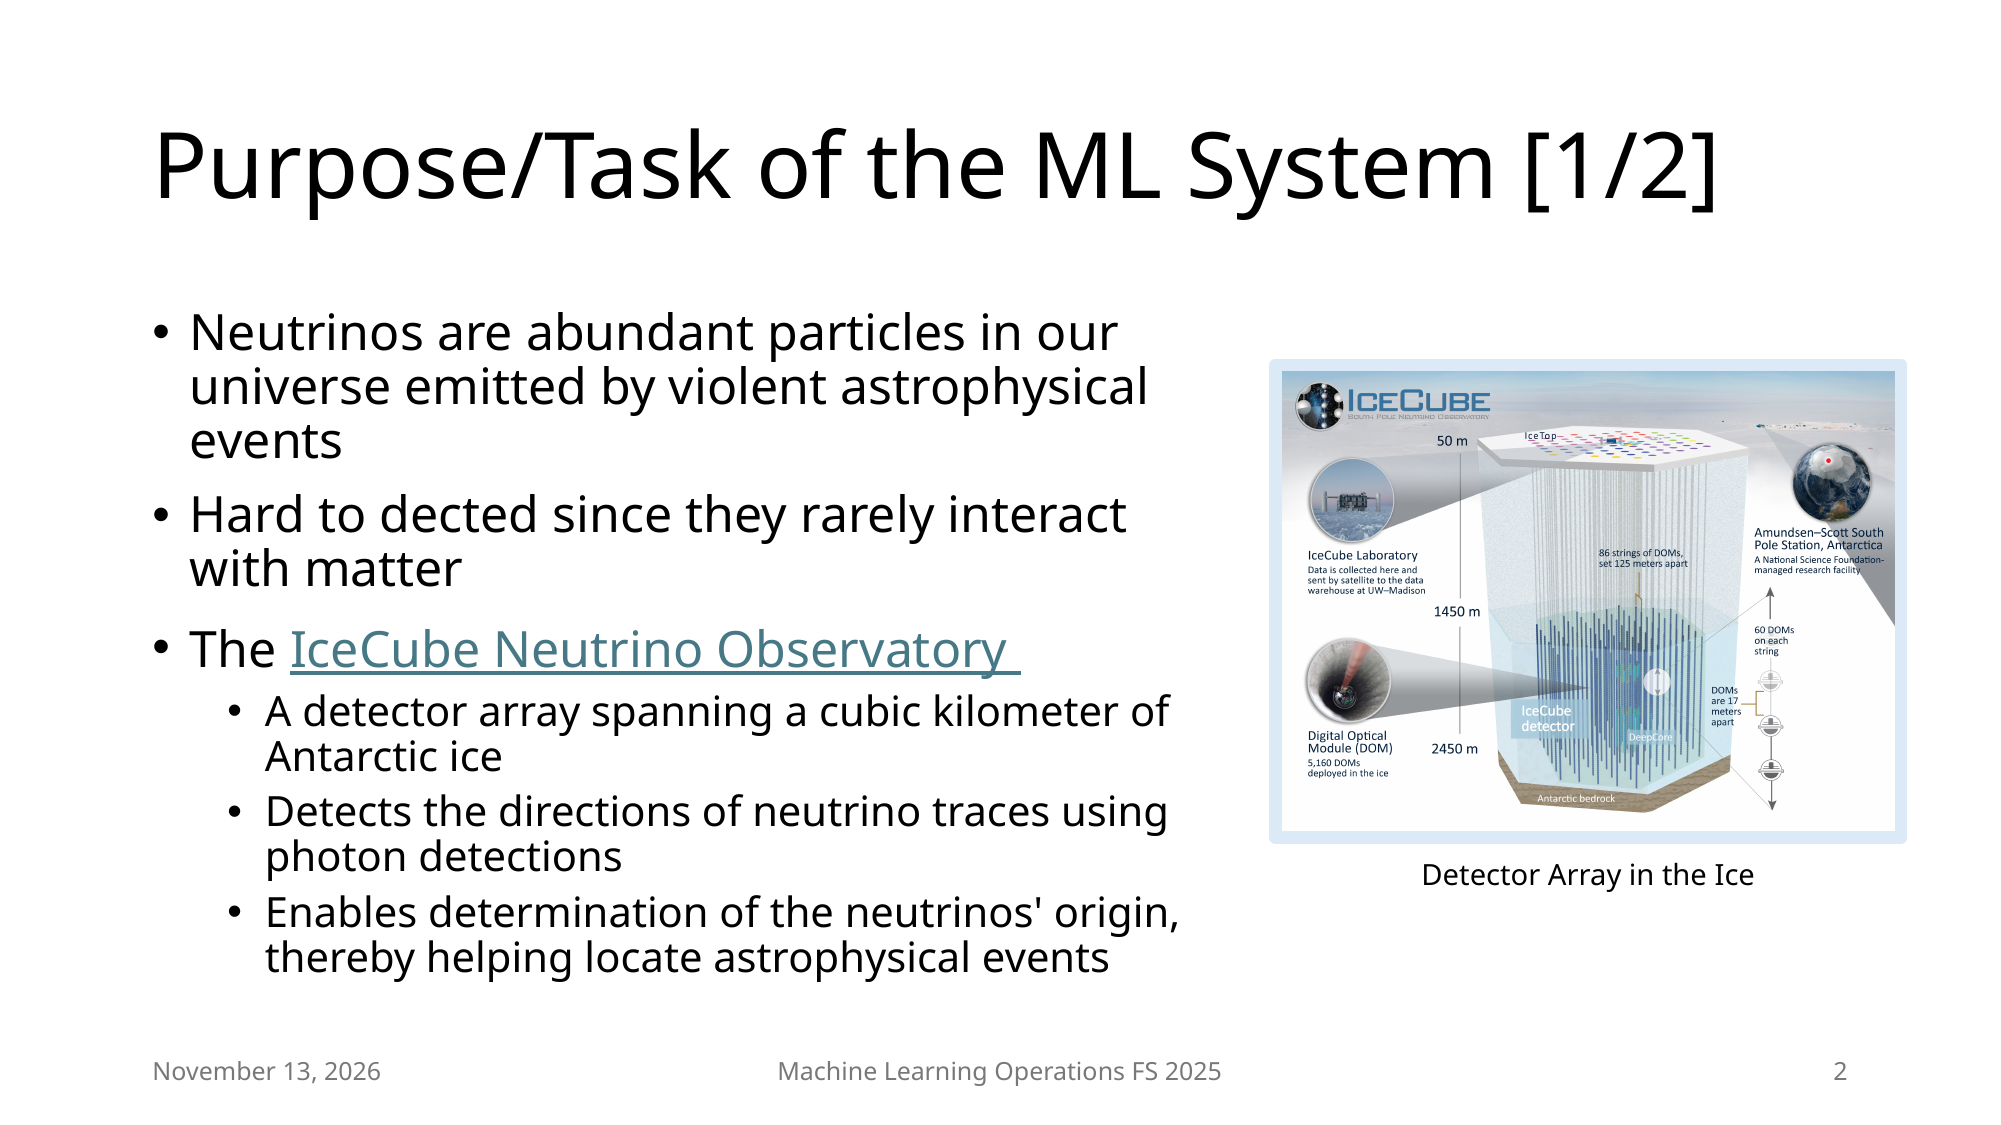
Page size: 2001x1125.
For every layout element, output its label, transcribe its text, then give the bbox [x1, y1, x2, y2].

title Purpose/Task of the ML System [1/2] [137, 59, 1863, 278]
list Neutrinos are abundant particles in our universe emitted by violent astrophysical events Hard to dected since they rarely interact with matter The IceCube Neutrino Observatory A detector array spanning a cubic kilometer of Antarctic ice Detects the directions of neutrino traces using photon detections Enables determination of the neutrinos' origin, thereby helping locate astrophysical events [137, 299, 1247, 1014]
footer Machine Learning Operations FS 2025 [662, 1042, 1338, 1103]
picture [1281, 370, 1896, 832]
slide_number 2 [1412, 1042, 1863, 1103]
text_box Detector Array in the Ice [1384, 848, 1793, 899]
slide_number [137, 1042, 588, 1103]
